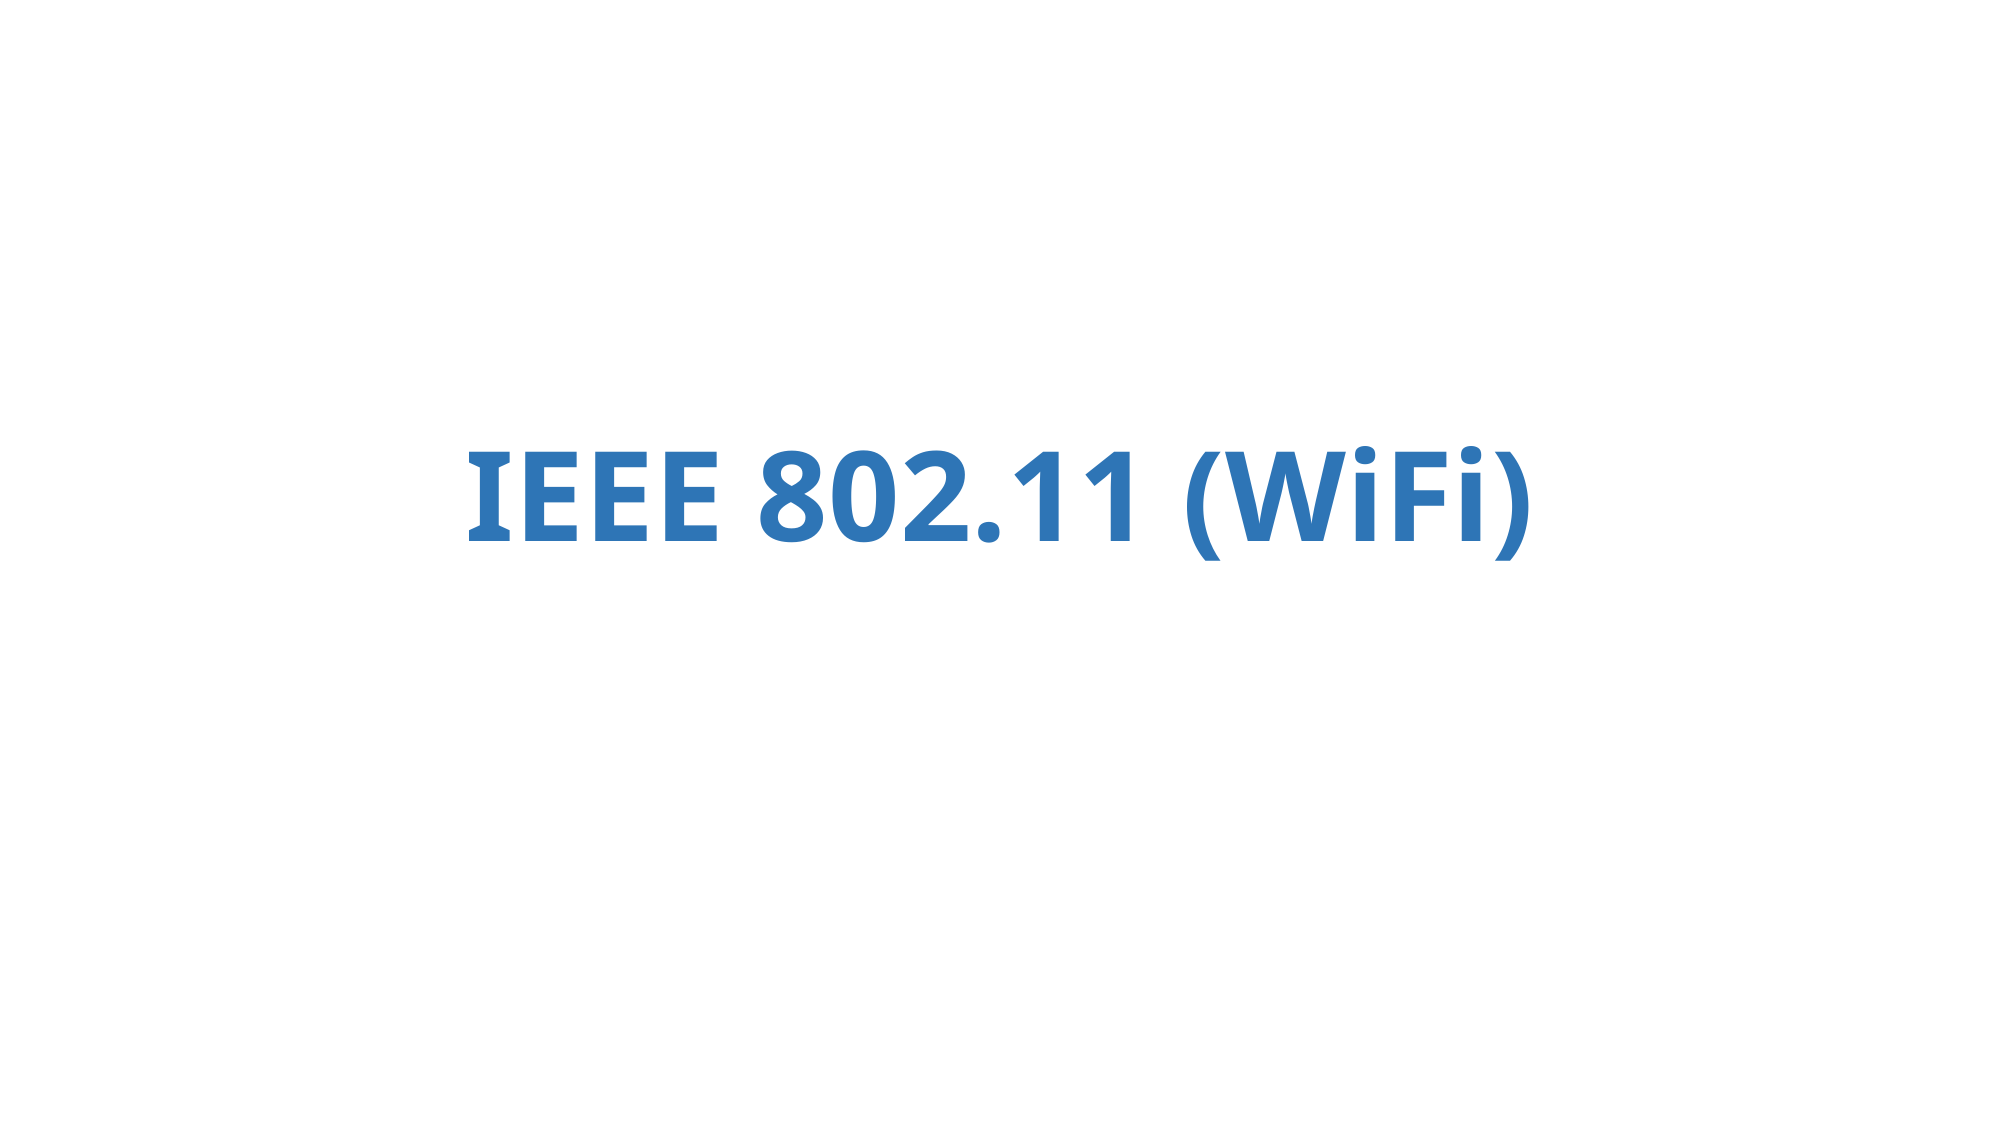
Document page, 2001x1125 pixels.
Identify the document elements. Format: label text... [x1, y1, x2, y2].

title IEEE 802.11 (WiFi) [249, 184, 1750, 576]
